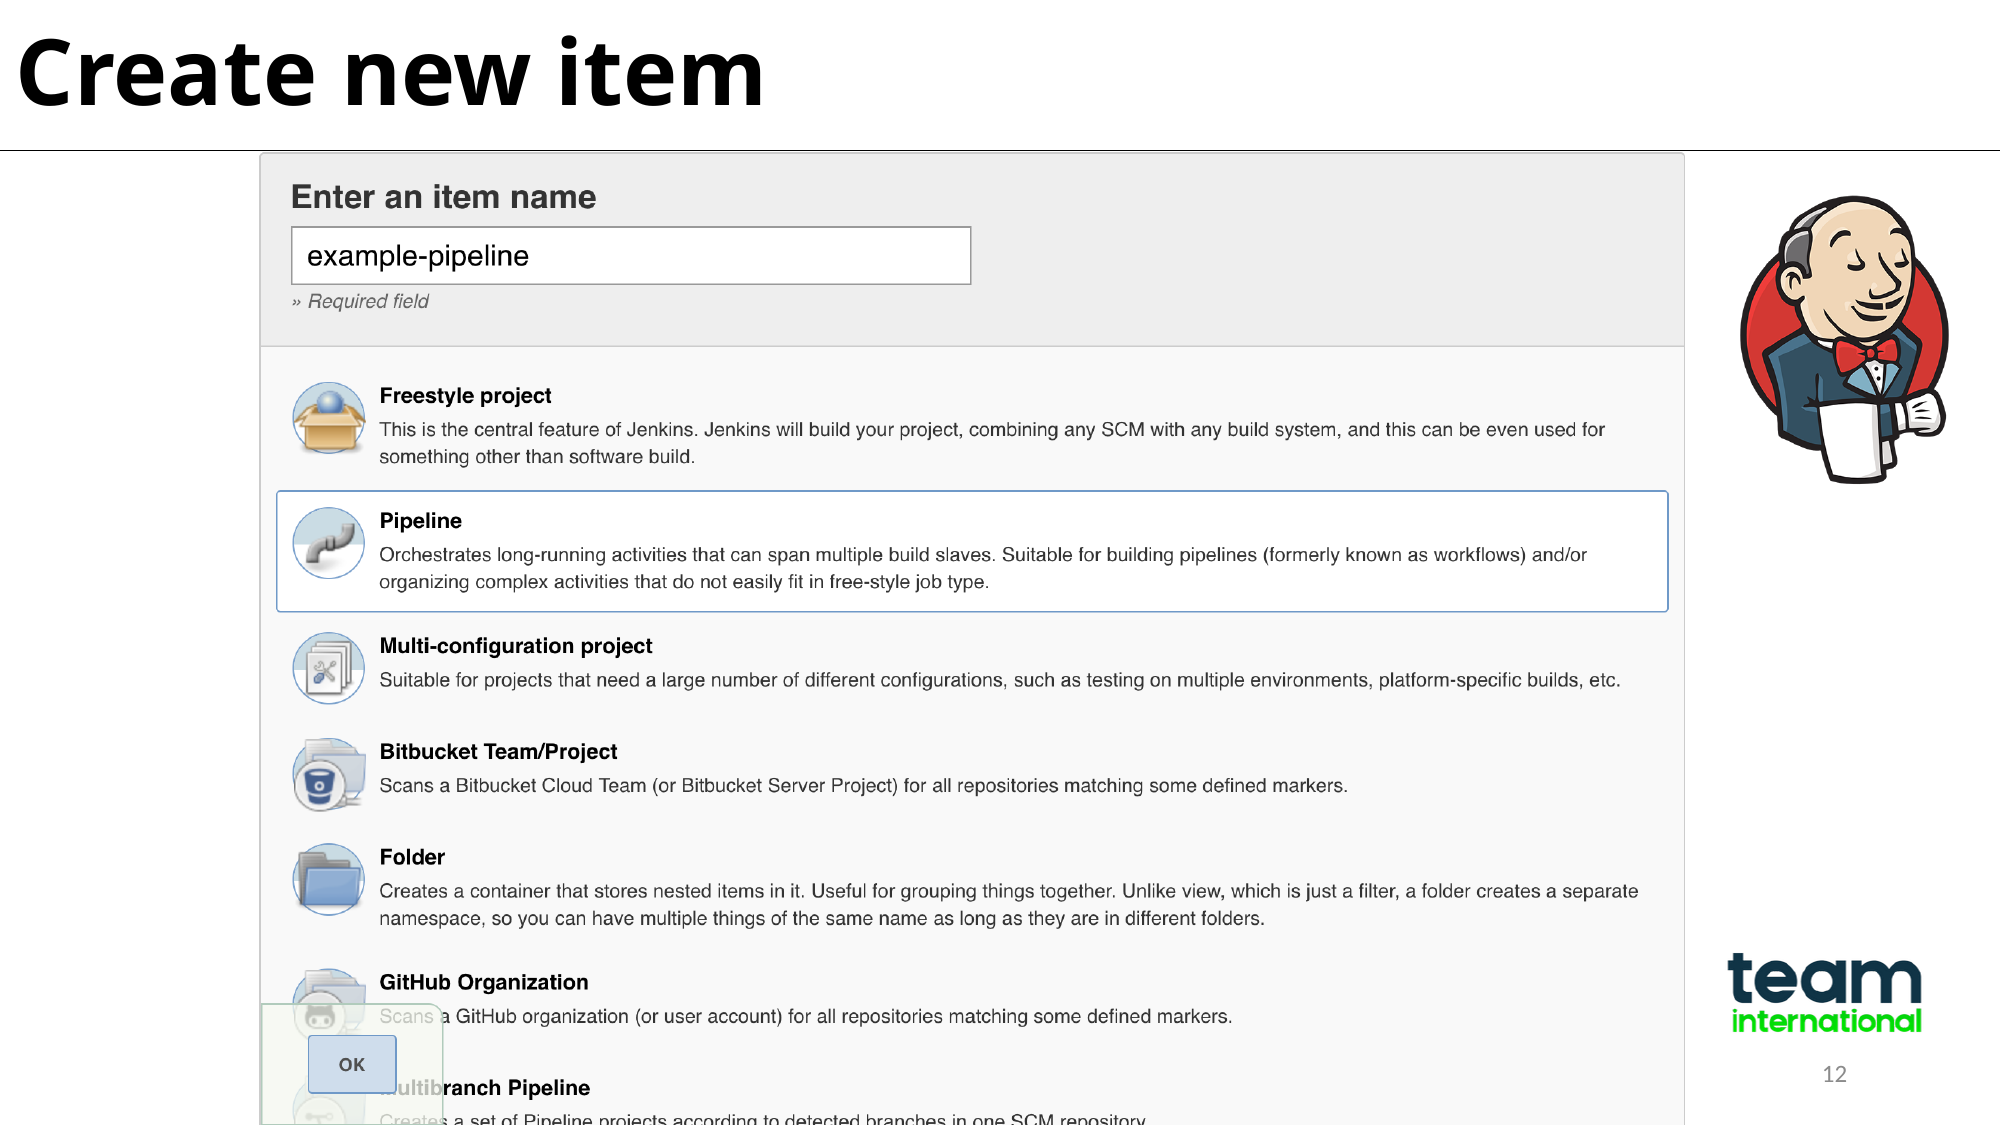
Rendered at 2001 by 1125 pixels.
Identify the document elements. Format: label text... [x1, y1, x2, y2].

picture [1716, 944, 1933, 1050]
picture [1734, 193, 1955, 487]
slide_number 12 [1685, 1042, 1863, 1103]
title Create new item [0, 0, 2000, 150]
picture [259, 152, 1685, 1125]
